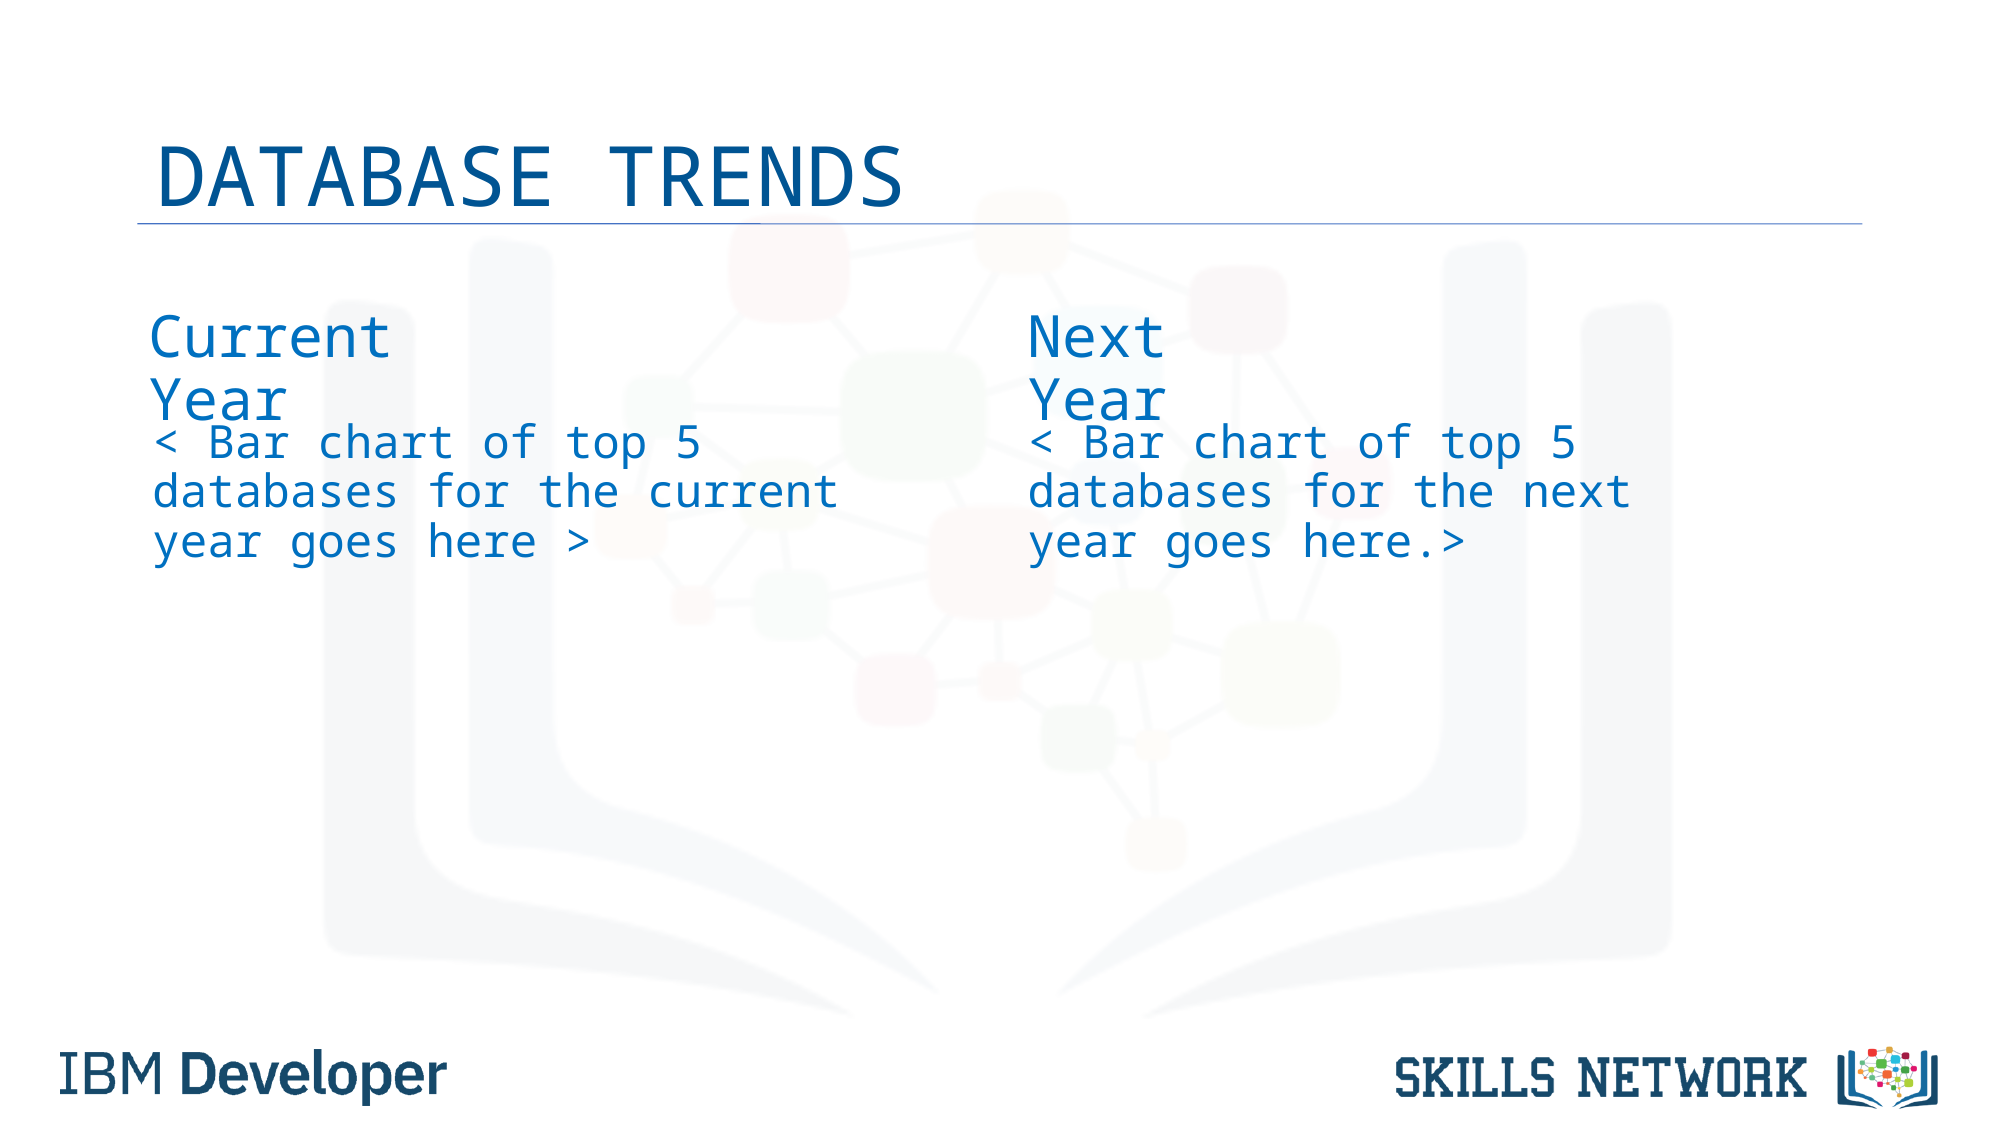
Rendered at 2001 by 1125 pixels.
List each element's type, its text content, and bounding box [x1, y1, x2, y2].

title DATABASE TRENDS [141, 70, 1867, 288]
text_box < Bar chart of top 5 databases for the next year goes here.> [1012, 411, 1770, 1014]
list Next Year [1012, 299, 1301, 382]
list Current Year [133, 299, 500, 382]
text_box < Bar chart of top 5 databases for the current year goes here > [137, 411, 895, 1014]
picture [55, 1045, 459, 1108]
picture [1390, 1045, 1945, 1111]
